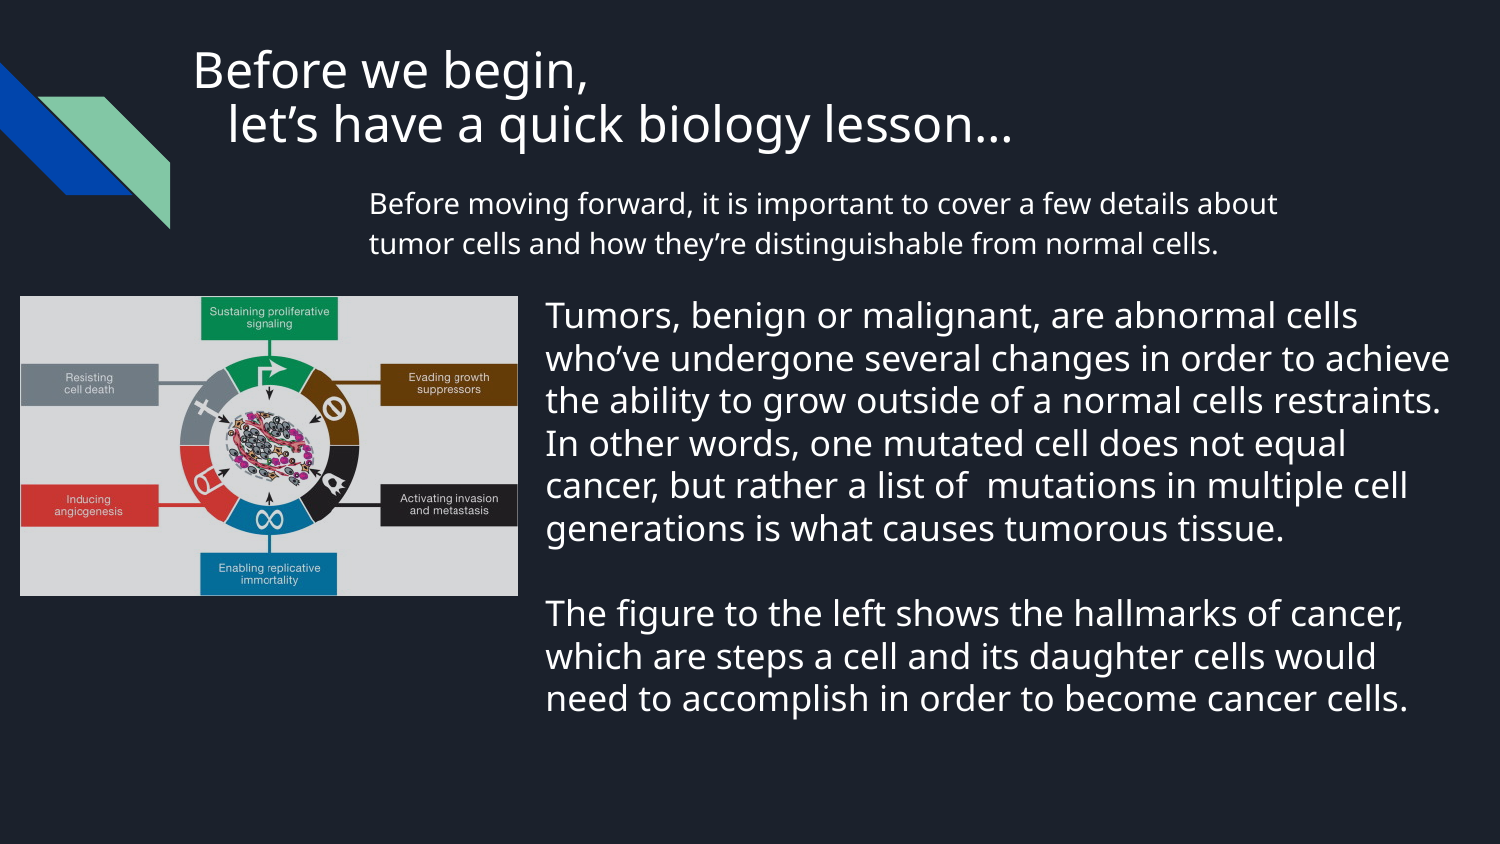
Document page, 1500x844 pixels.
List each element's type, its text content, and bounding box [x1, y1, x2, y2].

picture [275, 576, 293, 583]
picture [268, 564, 293, 573]
title let’s have a quick biology lesson… [212, 77, 1368, 228]
picture [241, 578, 259, 583]
text_box Before we begin, [177, 23, 1333, 117]
picture [226, 565, 264, 573]
picture [295, 565, 320, 571]
picture [19, 296, 518, 596]
text_box Before moving forward, it is important to cover a few details about tumor cells and how they’re distinguishable from normal cells. [353, 164, 1368, 338]
text_box Tumors, benign or malignant, are abnormal cells who’ve undergone several changes in order to achieve the ability to grow outside of a normal cells restraints. In other words, one mutated cell does not equal cancer, but rather a list of mutations in multiple cell generations is what causes tumorous tissue. The figure to the left shows the hallmarks of cancer, which are steps a cell and its daughter cells would need to accomplish in order to become cancer cells. [530, 278, 1482, 764]
